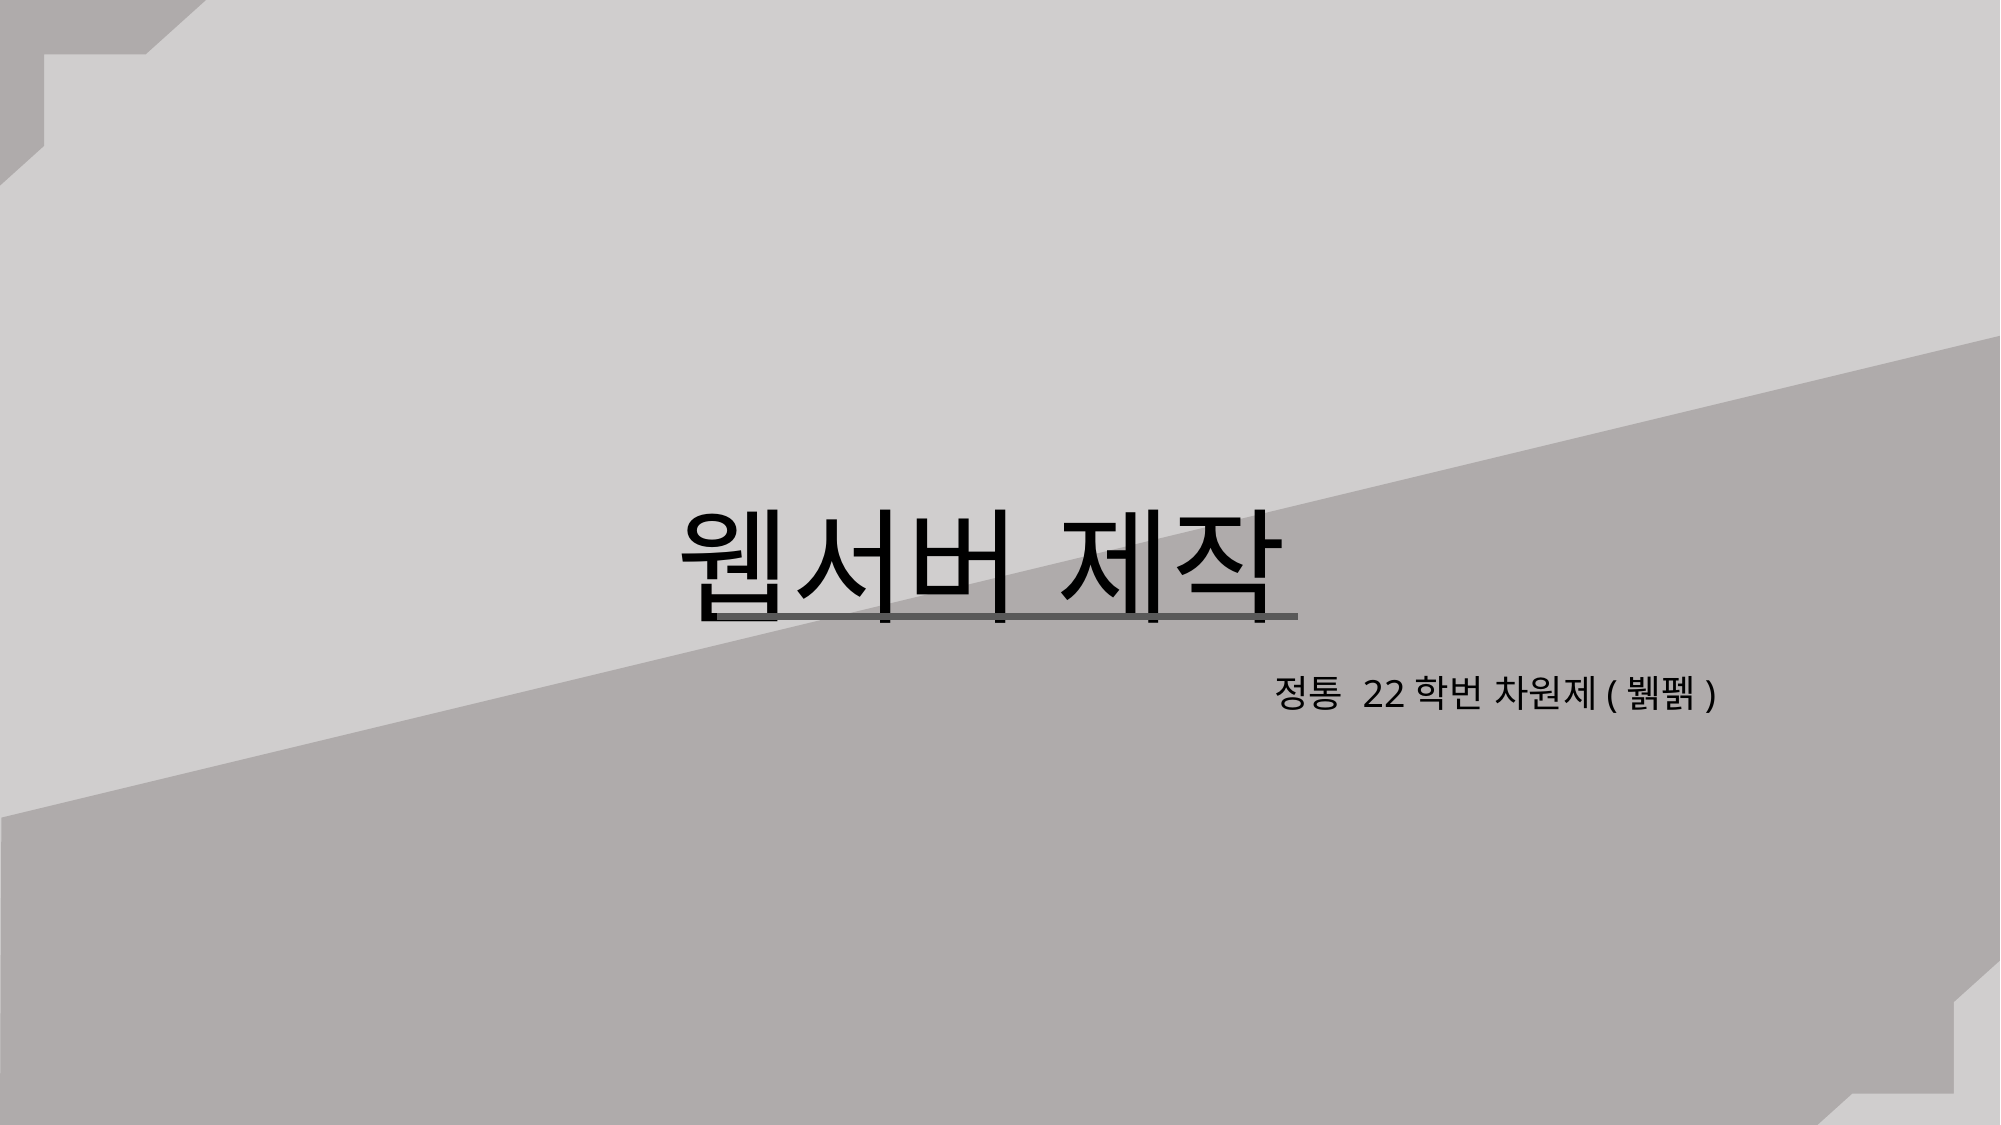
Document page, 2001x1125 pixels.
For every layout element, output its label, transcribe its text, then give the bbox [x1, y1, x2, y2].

title 웹서버 제작 [248, 45, 1749, 649]
text_box [0, 334, 2000, 1125]
subtitle 정통 22학번 차원제(뷁펡) [248, 667, 1732, 939]
text_box [1816, 959, 2000, 1125]
text_box [0, 0, 208, 188]
